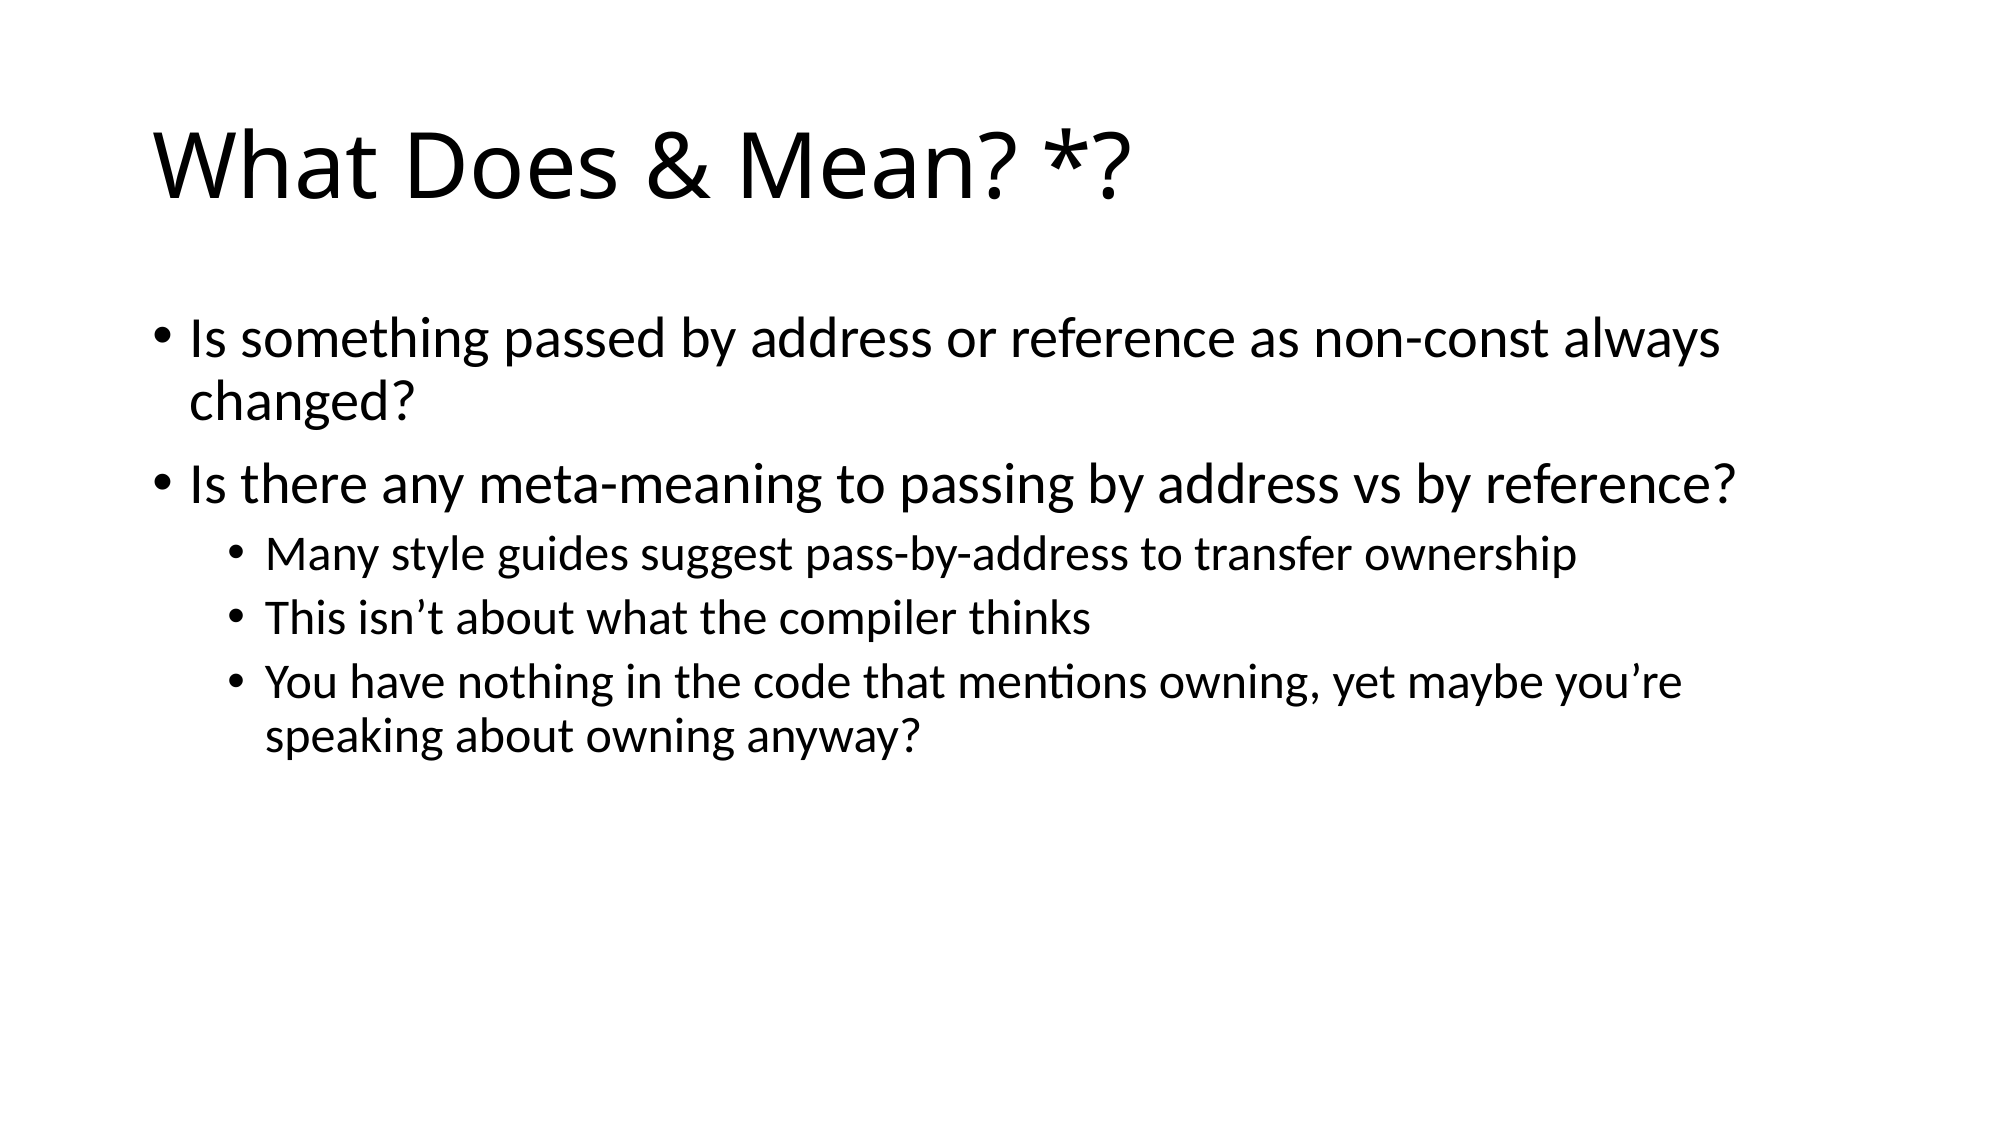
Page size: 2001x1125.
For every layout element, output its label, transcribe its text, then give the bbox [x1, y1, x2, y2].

title What Does & Mean? *? [137, 59, 1863, 278]
list Is something passed by address or reference as non-const always changed? Is there any meta-meaning to passing by address vs by reference? Many style guides suggest pass-by-address to transfer ownership This isn’t about what the compiler thinks You have nothing in the code that mentions owning, yet maybe you’re speaking about owning anyway? [137, 299, 1863, 1014]
